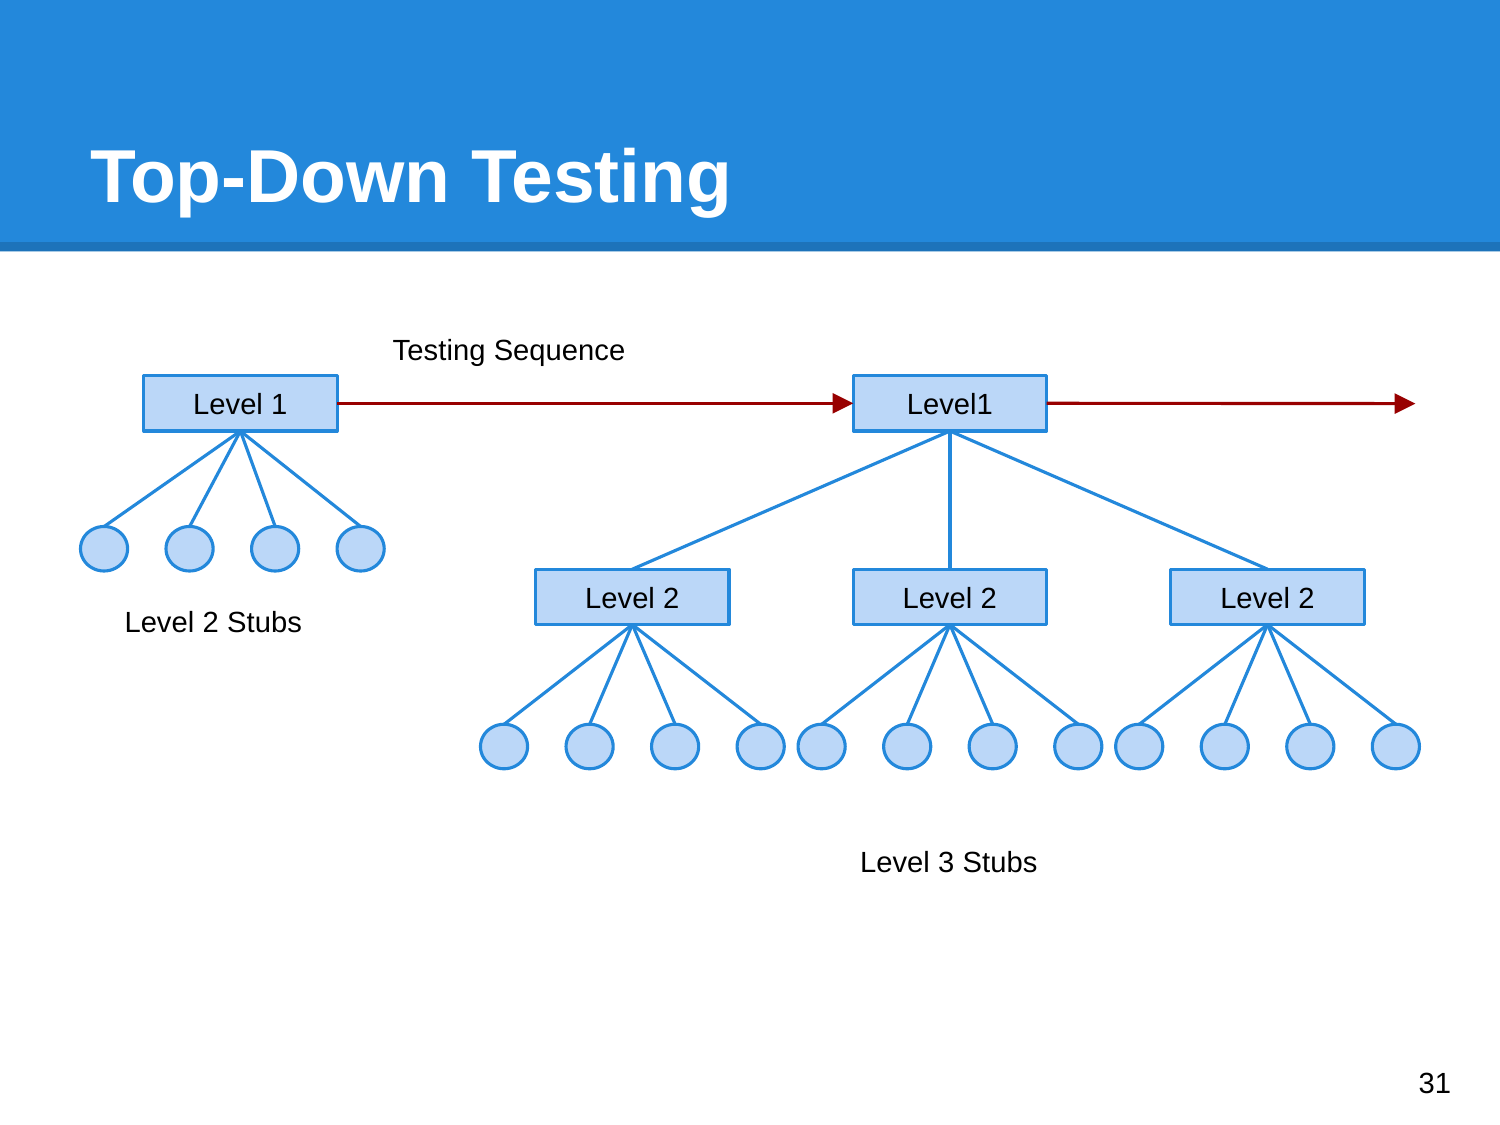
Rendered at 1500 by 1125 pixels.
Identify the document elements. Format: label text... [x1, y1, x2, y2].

text_box Level 2 [1170, 569, 1365, 623]
text_box Level 2 [853, 579, 1047, 623]
text_box [1372, 725, 1420, 769]
text_box [969, 733, 1017, 769]
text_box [949, 624, 1079, 725]
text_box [103, 430, 188, 527]
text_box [1224, 624, 1265, 725]
text_box Level 2 [535, 569, 730, 623]
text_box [189, 430, 237, 527]
text_box [480, 724, 528, 769]
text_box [1267, 624, 1397, 725]
text_box Level 2 Stubs [109, 588, 356, 658]
text_box Testing Sequence [377, 316, 745, 385]
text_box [906, 624, 946, 725]
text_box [1139, 624, 1223, 725]
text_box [632, 624, 761, 725]
text_box Level1 [853, 375, 1047, 429]
text_box Level 1 [143, 375, 338, 429]
text_box Level 3 Stubs [845, 828, 1091, 898]
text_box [821, 624, 905, 725]
text_box [1115, 725, 1163, 769]
text_box [80, 527, 128, 572]
text_box [798, 724, 846, 769]
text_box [503, 624, 588, 725]
text_box [883, 733, 931, 769]
text_box [251, 536, 299, 572]
text_box [1286, 733, 1334, 769]
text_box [589, 624, 629, 725]
text_box [566, 733, 614, 769]
text_box [737, 724, 785, 769]
text_box [1201, 733, 1249, 769]
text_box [949, 430, 1268, 570]
text_box [651, 733, 699, 769]
text_box [166, 536, 214, 572]
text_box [632, 430, 948, 570]
title Top-Down Testing [75, 45, 1425, 233]
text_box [240, 430, 361, 527]
slide_number ‹#› [1403, 1038, 1494, 1125]
text_box [1054, 724, 1102, 769]
text_box [337, 526, 385, 572]
